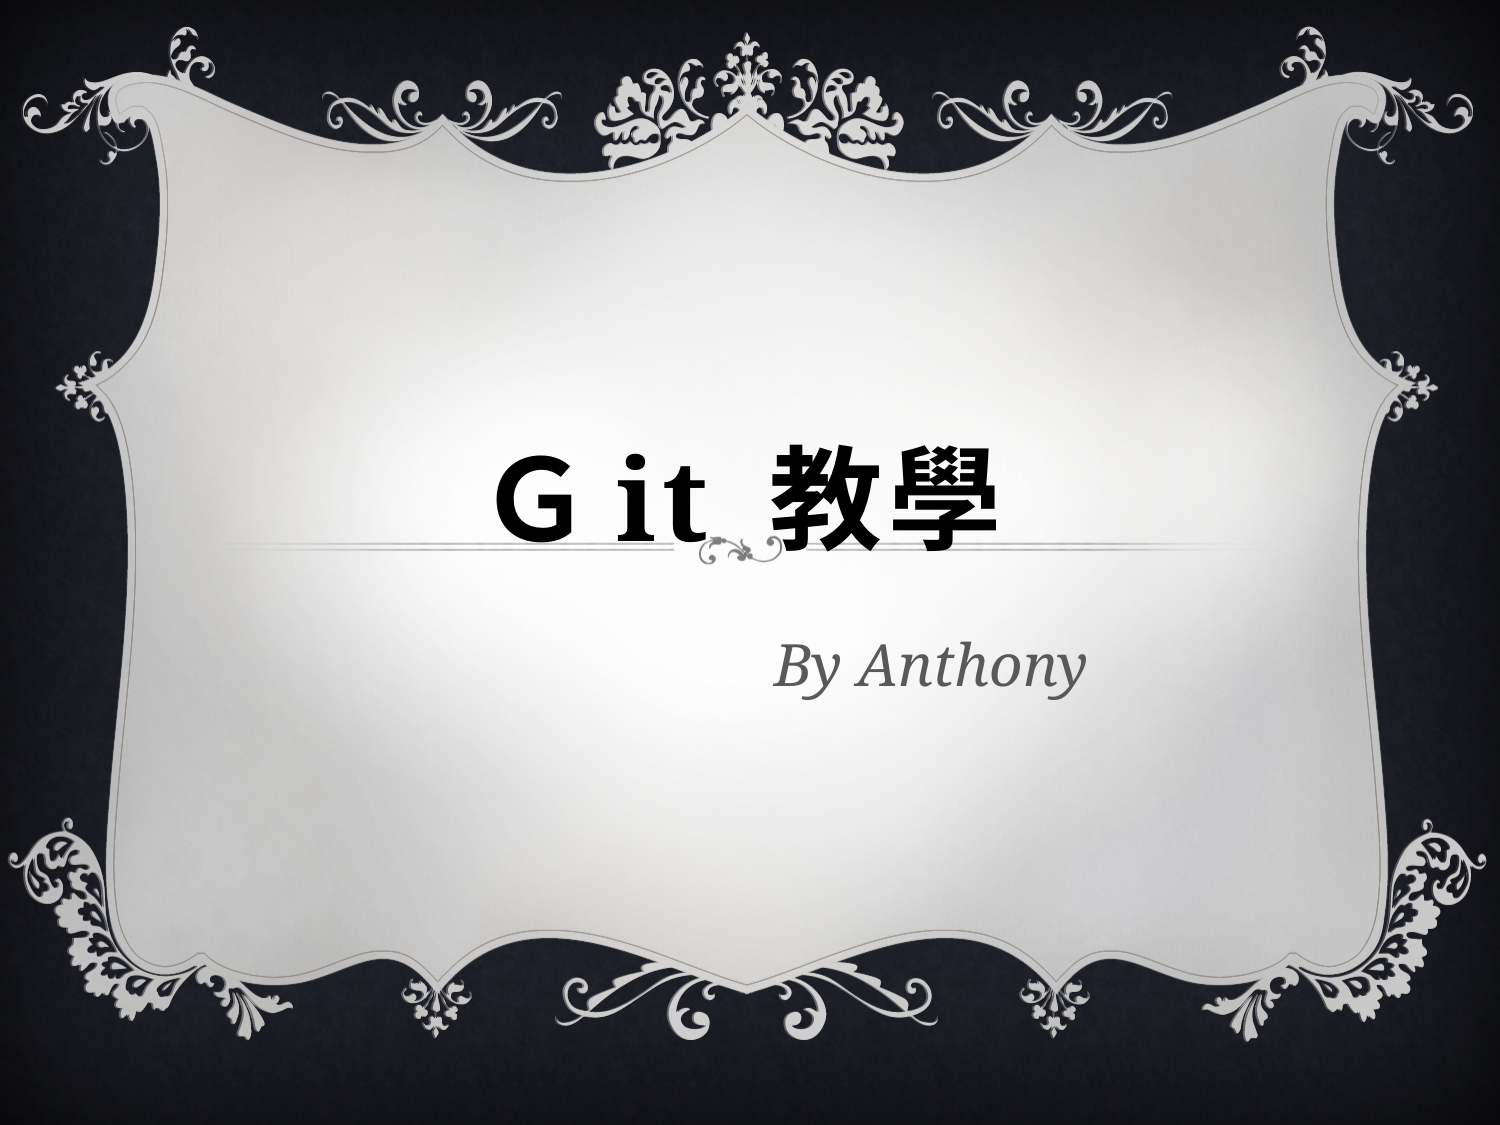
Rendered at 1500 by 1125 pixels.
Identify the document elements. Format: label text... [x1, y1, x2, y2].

picture [0, 613, 1500, 1125]
picture [0, 0, 1500, 459]
title Ｇit 教學 [218, 420, 1269, 634]
subtitle By Anthony [225, 586, 1176, 712]
